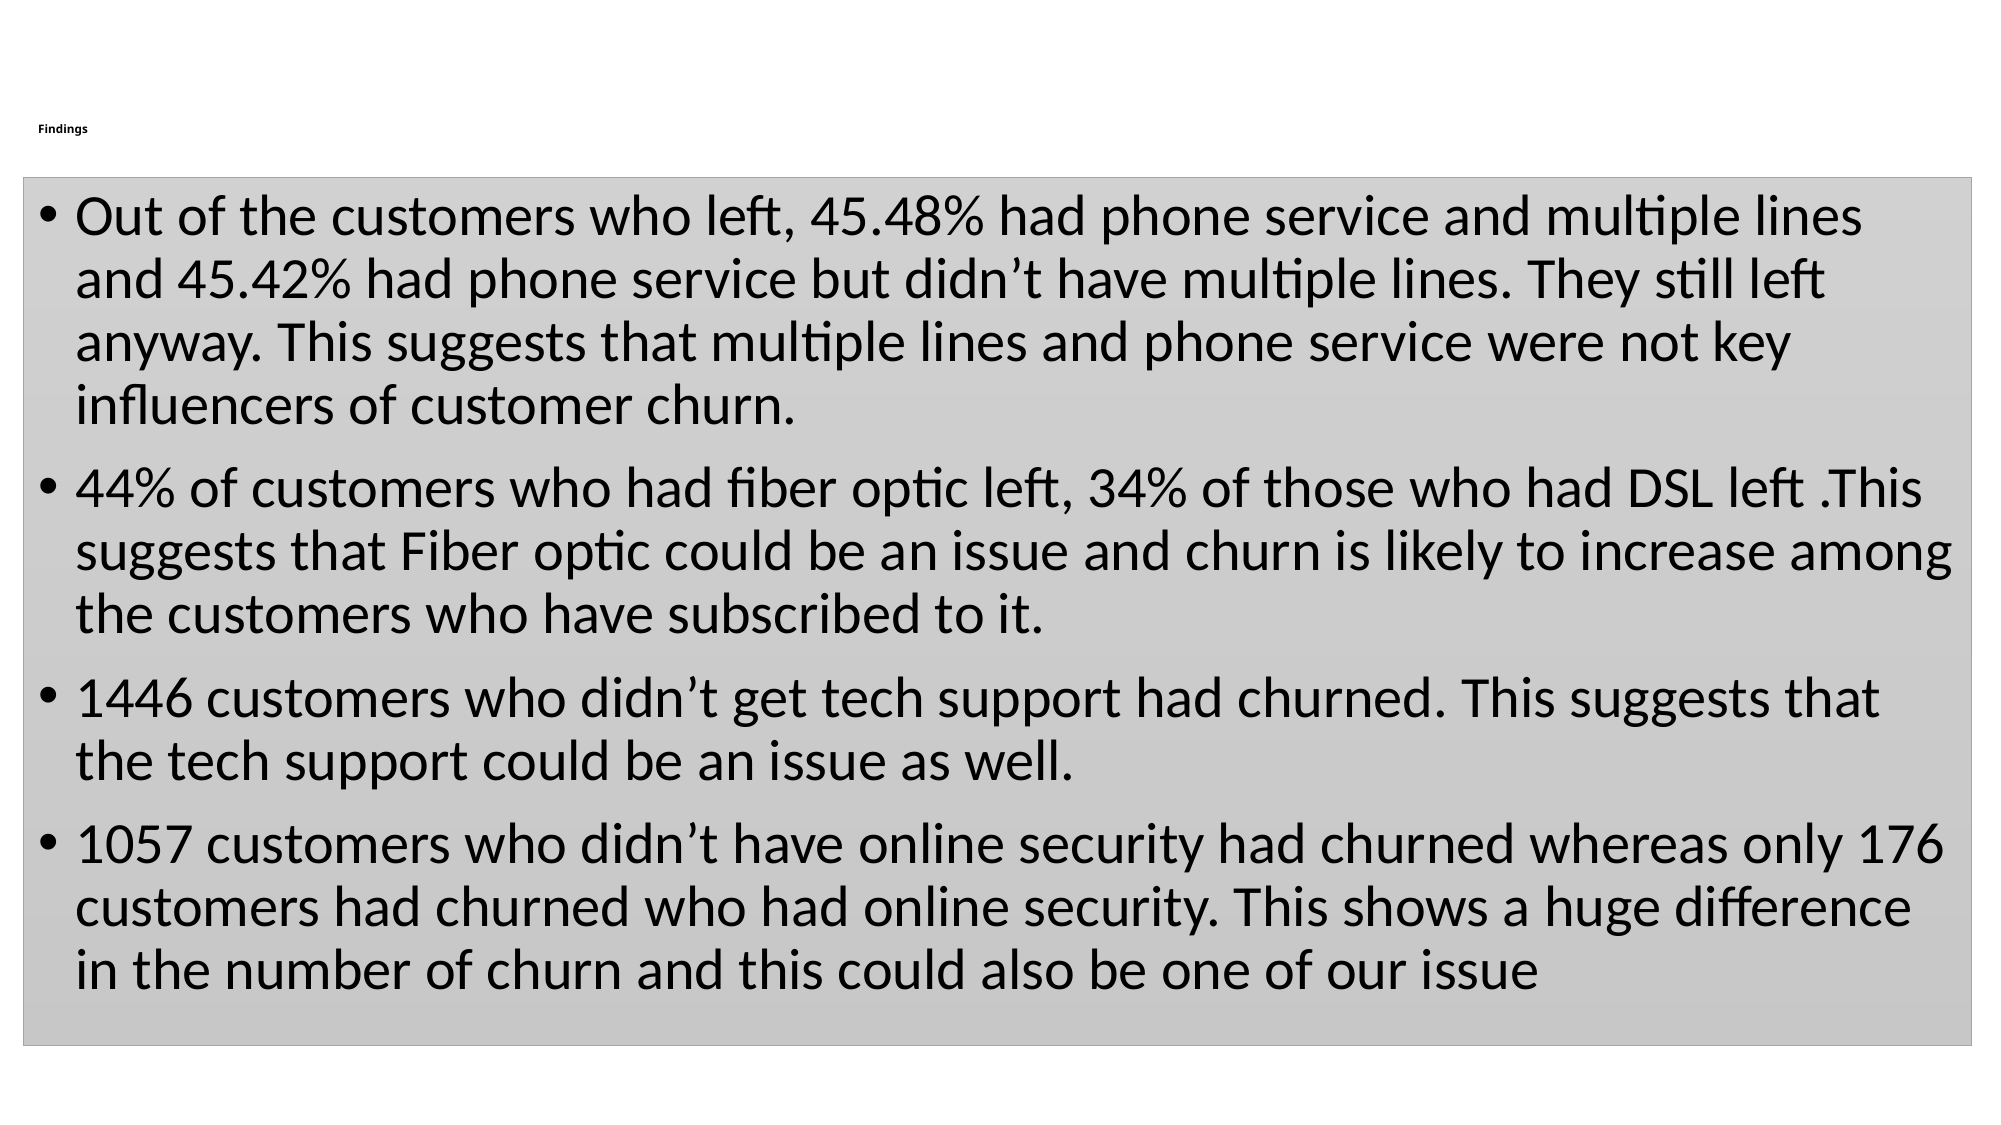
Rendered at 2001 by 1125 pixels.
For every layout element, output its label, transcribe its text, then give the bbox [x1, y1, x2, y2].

title Findings [23, 115, 376, 160]
list Out of the customers who left, 45.48% had phone service and multiple lines and 45.42% had phone service but didn’t have multiple lines. They still left anyway. This suggests that multiple lines and phone service were not key influencers of customer churn. 44% of customers who had fiber optic left, 34% of those who had DSL left .This suggests that Fiber optic could be an issue and churn is likely to increase among the customers who have subscribed to it. 1446 customers who didn’t get tech support had churned. This suggests that the tech support could be an issue as well. 1057 customers who didn’t have online security had churned whereas only 176 customers had churned who had online security. This shows a huge difference in the number of churn and this could also be one of our issue [23, 177, 1972, 1046]
